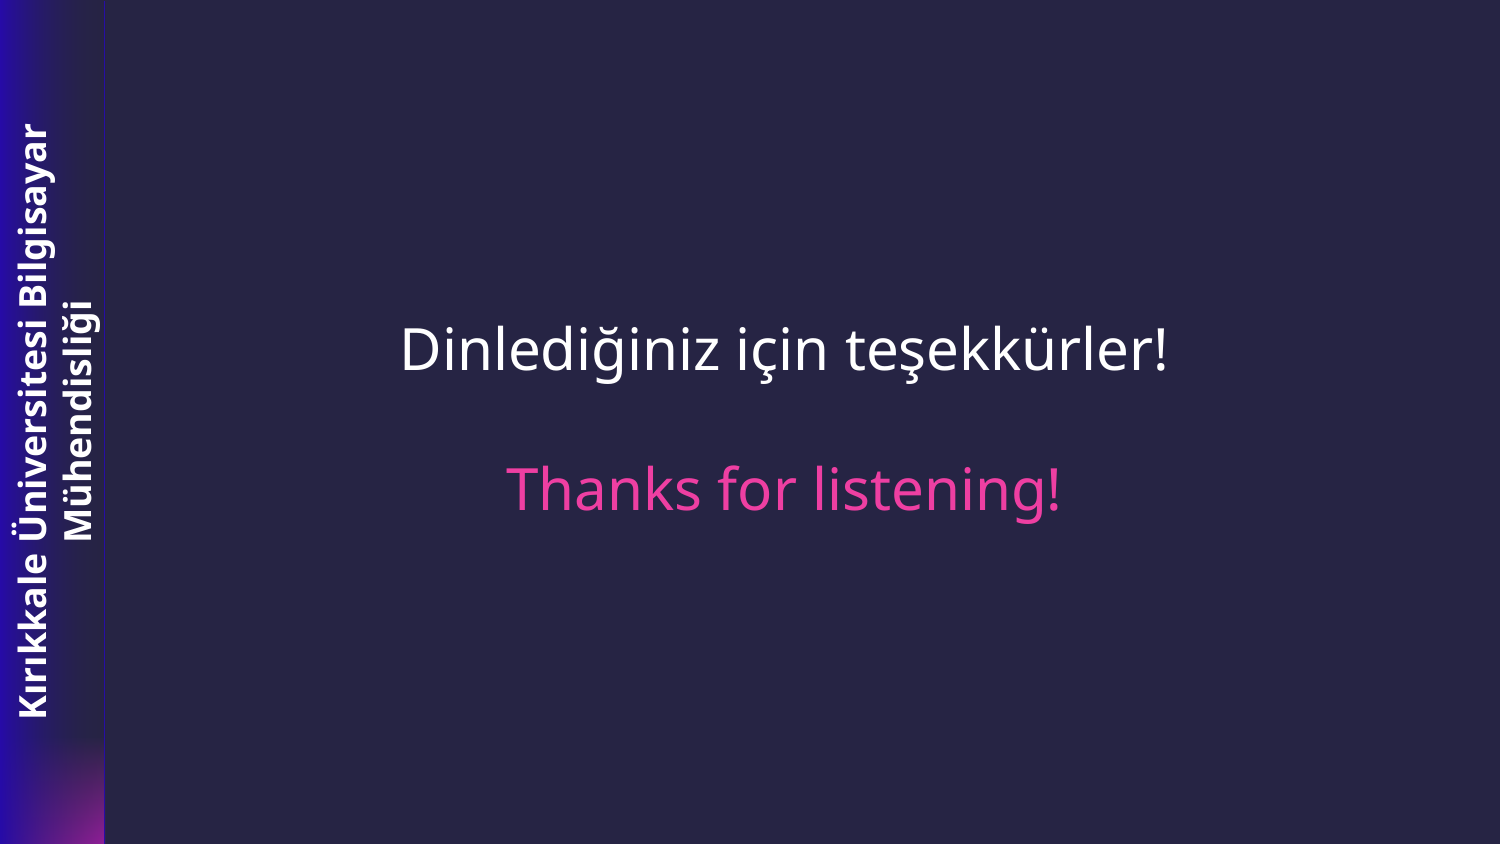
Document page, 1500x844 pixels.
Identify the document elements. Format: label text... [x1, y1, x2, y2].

text_box Kırıkkale Üniversitesi Bilgisayar Mühendisliği [0, 0, 107, 844]
text_box Dinlediğiniz için teşekkürler! Thanks for listening! [358, 297, 1211, 628]
